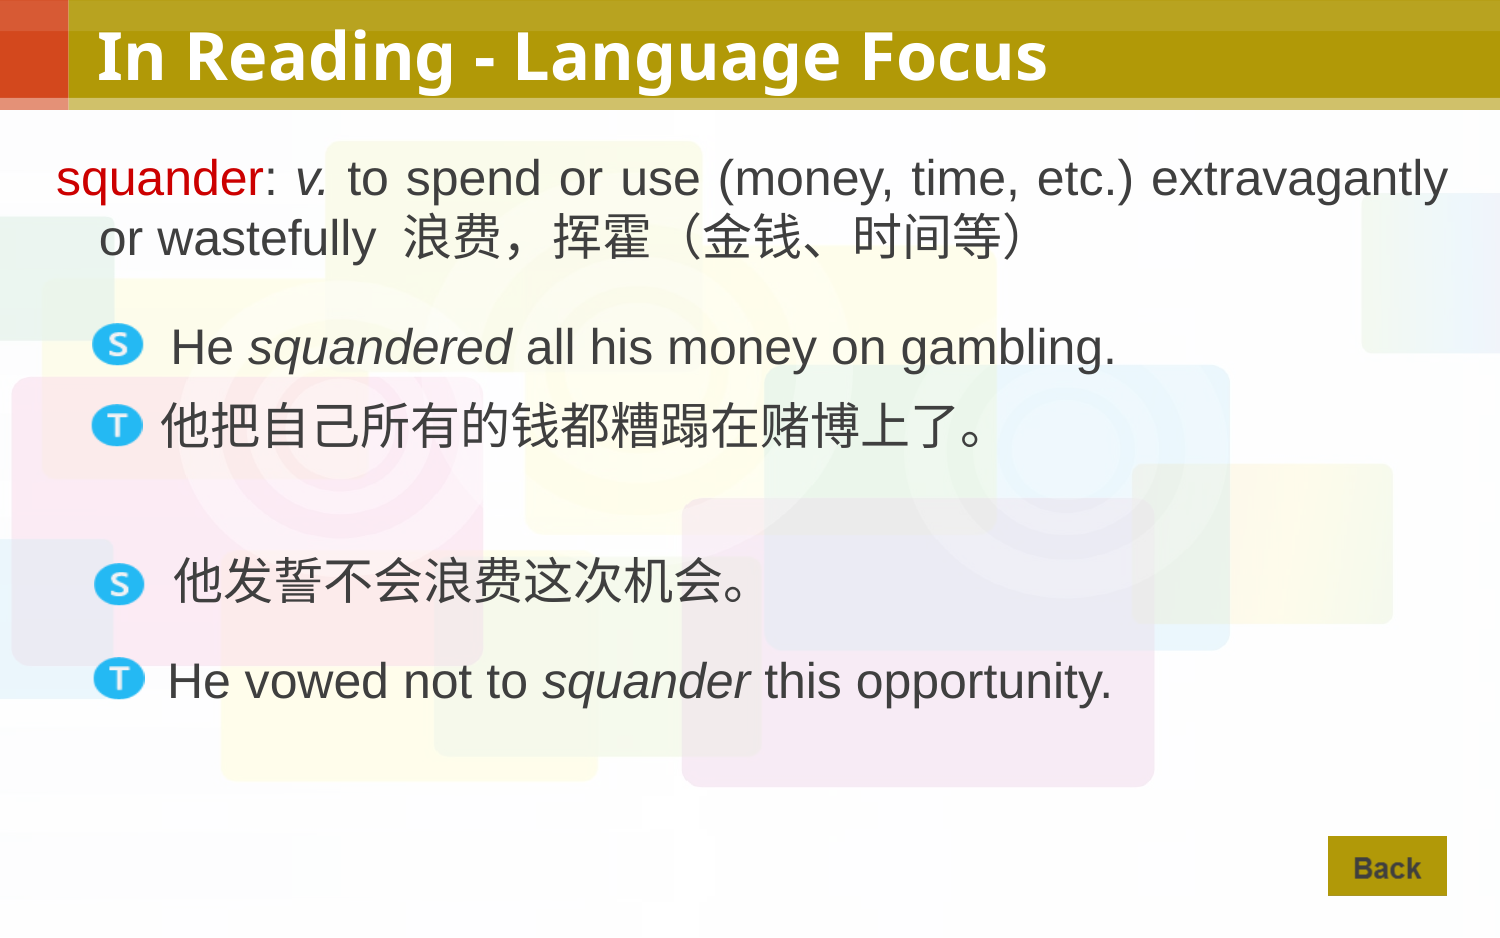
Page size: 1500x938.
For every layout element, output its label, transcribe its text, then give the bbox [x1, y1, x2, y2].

text_box 他发誓不会浪费这次机会。 [158, 541, 1435, 617]
picture [92, 323, 145, 367]
title In Reading - Language Focus [82, 11, 1429, 105]
picture [1328, 836, 1447, 903]
text_box He vowed not to squander this opportunity. [152, 641, 1424, 716]
picture [94, 563, 146, 607]
text_box He squandered all his money on gambling. [155, 307, 1408, 382]
text_box 他把自己所有的钱都糟蹋在赌博上了。 [145, 387, 1500, 463]
picture [90, 404, 143, 448]
picture [92, 657, 145, 701]
text_box squander: v. to spend or use (money, time, etc.) extravagantly or wastefully 浪费，挥霍（金钱、时间等） [41, 137, 1464, 273]
